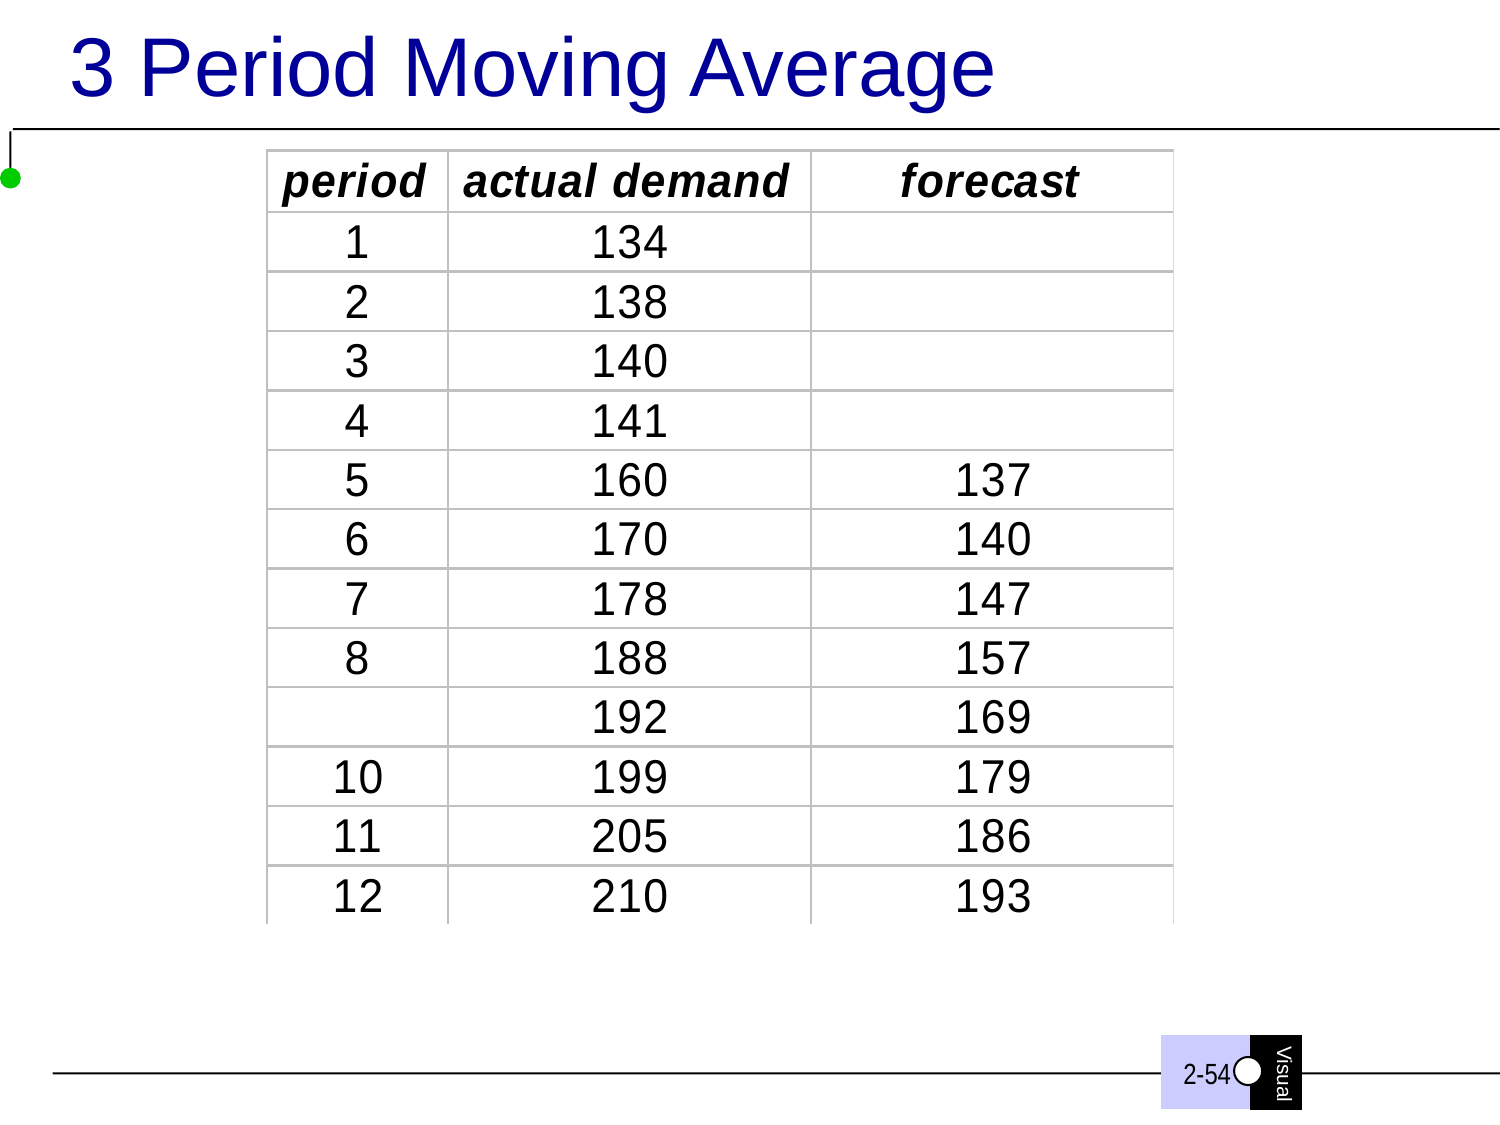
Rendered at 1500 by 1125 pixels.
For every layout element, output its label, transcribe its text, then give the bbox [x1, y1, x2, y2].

slide_number 2-54 [1163, 1034, 1251, 1111]
title 3 Period Moving Average [53, 0, 1500, 128]
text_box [265, 149, 1176, 927]
